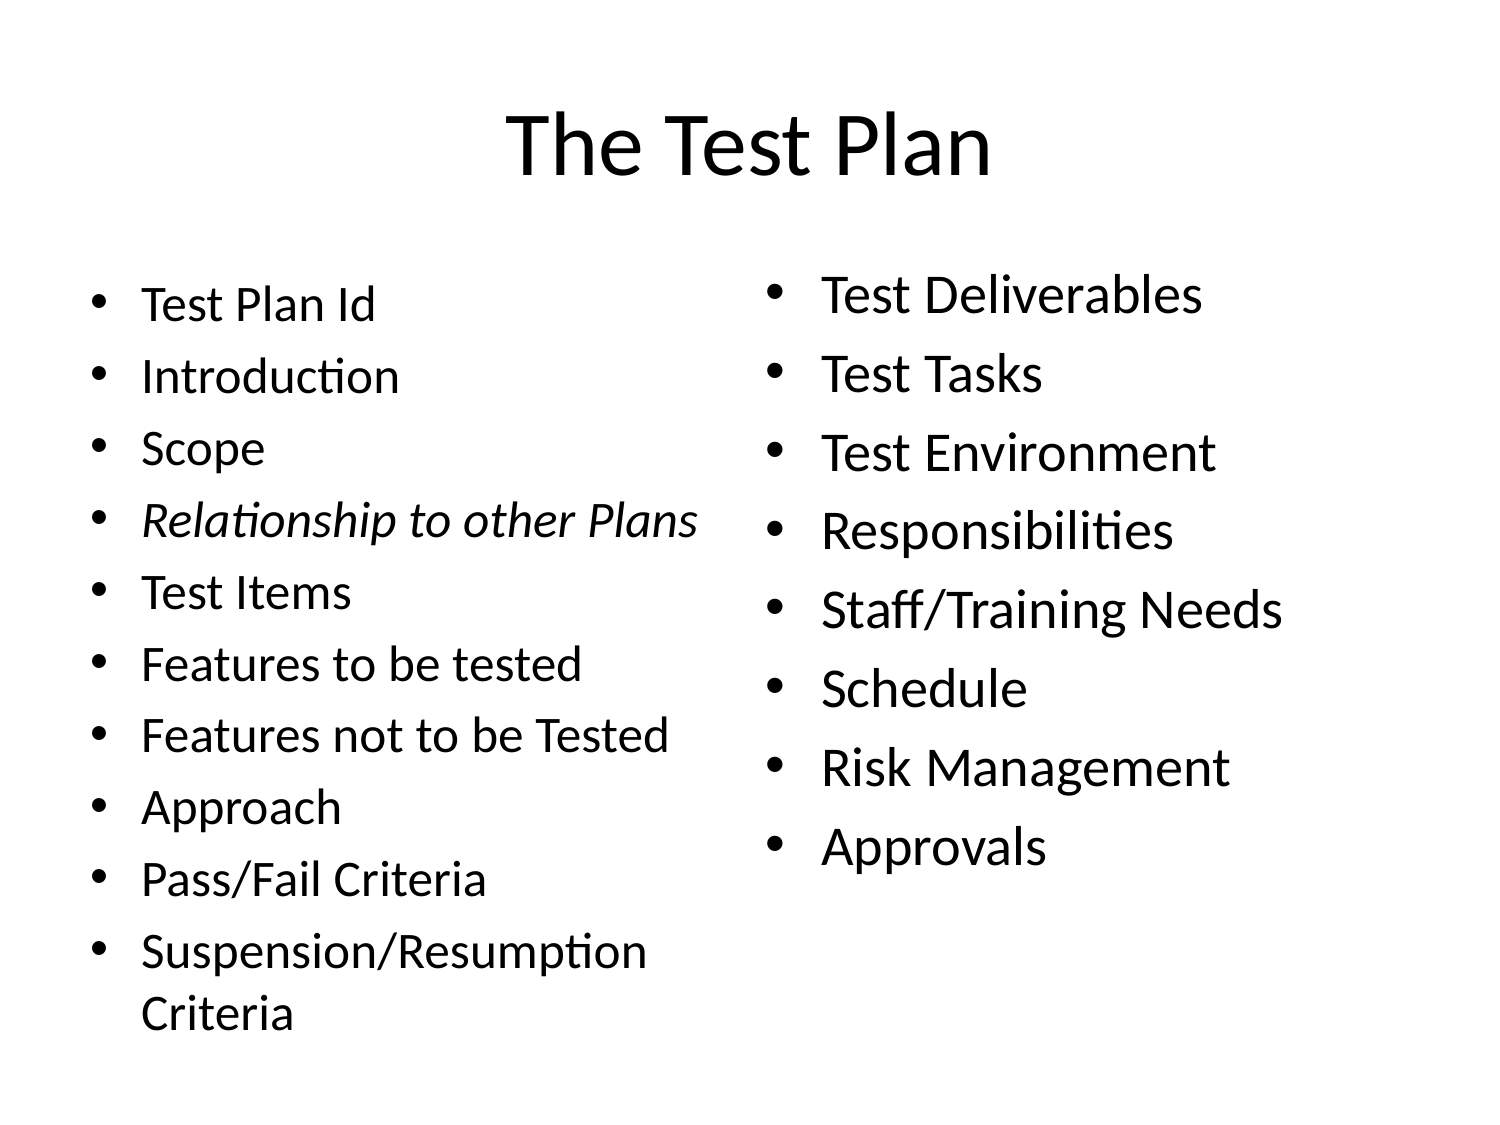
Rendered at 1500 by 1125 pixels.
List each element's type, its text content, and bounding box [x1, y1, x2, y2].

text_box Test Deliverables Test Tasks Test Environment Responsibilities Staff/Training Needs Schedule Risk Management Approvals [750, 249, 1463, 993]
list Test Plan Id Introduction Scope Relationship to other Plans Test Items Features to be tested Features not to be Tested Approach Pass/Fail Criteria Suspension/Resumption Criteria [75, 262, 788, 1050]
title The Test Plan [75, 45, 1425, 233]
